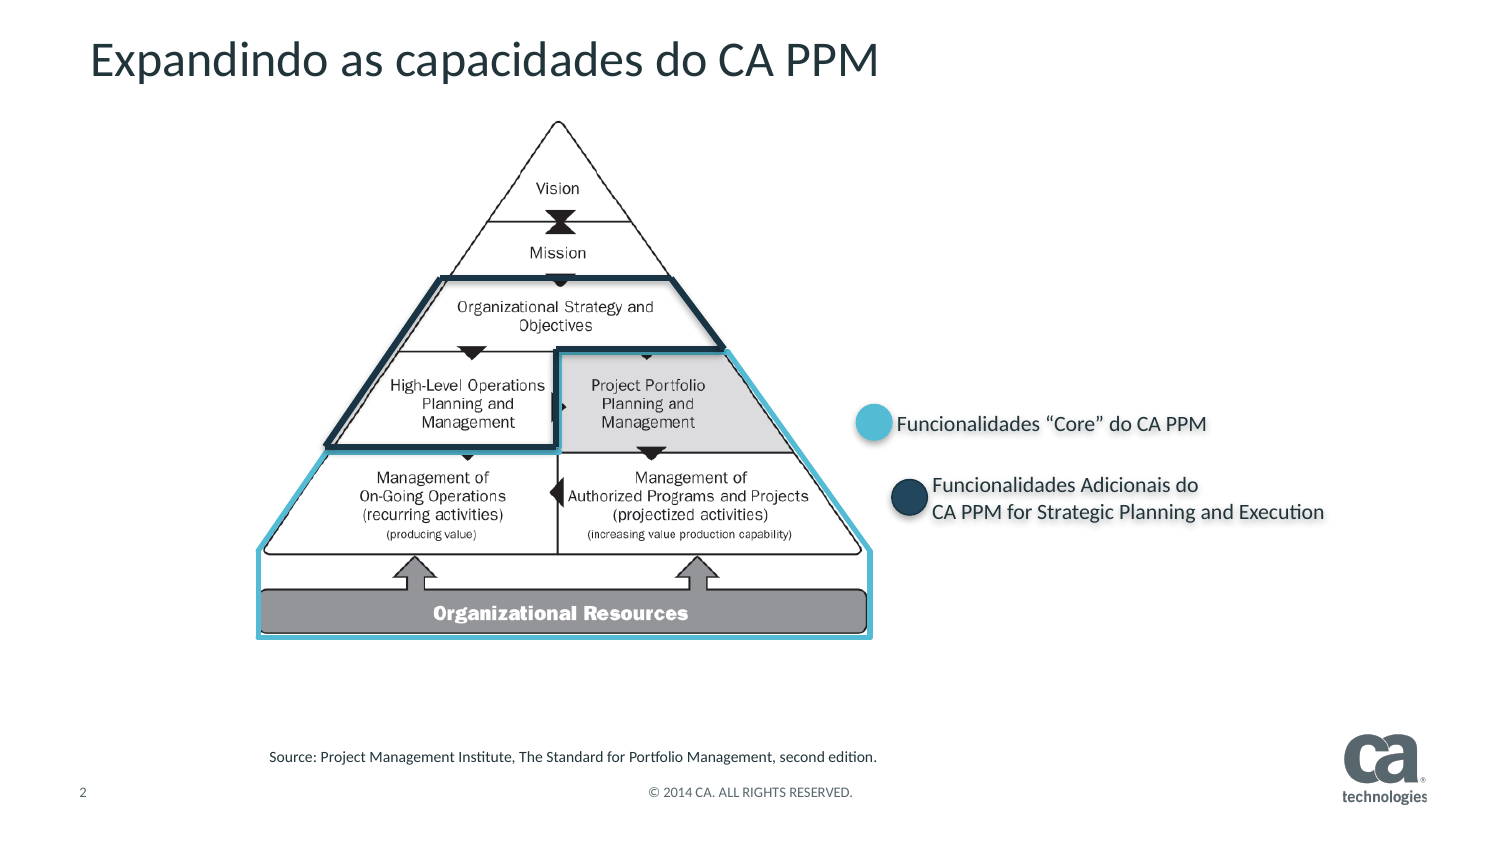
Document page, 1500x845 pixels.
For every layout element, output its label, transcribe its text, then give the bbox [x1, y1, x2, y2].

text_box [257, 351, 871, 638]
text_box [324, 278, 725, 447]
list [243, 108, 880, 649]
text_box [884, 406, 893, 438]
text_box Source: Project Management Institute, The Standard for Portfolio Management, second edition. [258, 741, 1258, 767]
title Expandindo as capacidades do CA PPM [75, 25, 1425, 161]
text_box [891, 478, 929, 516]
